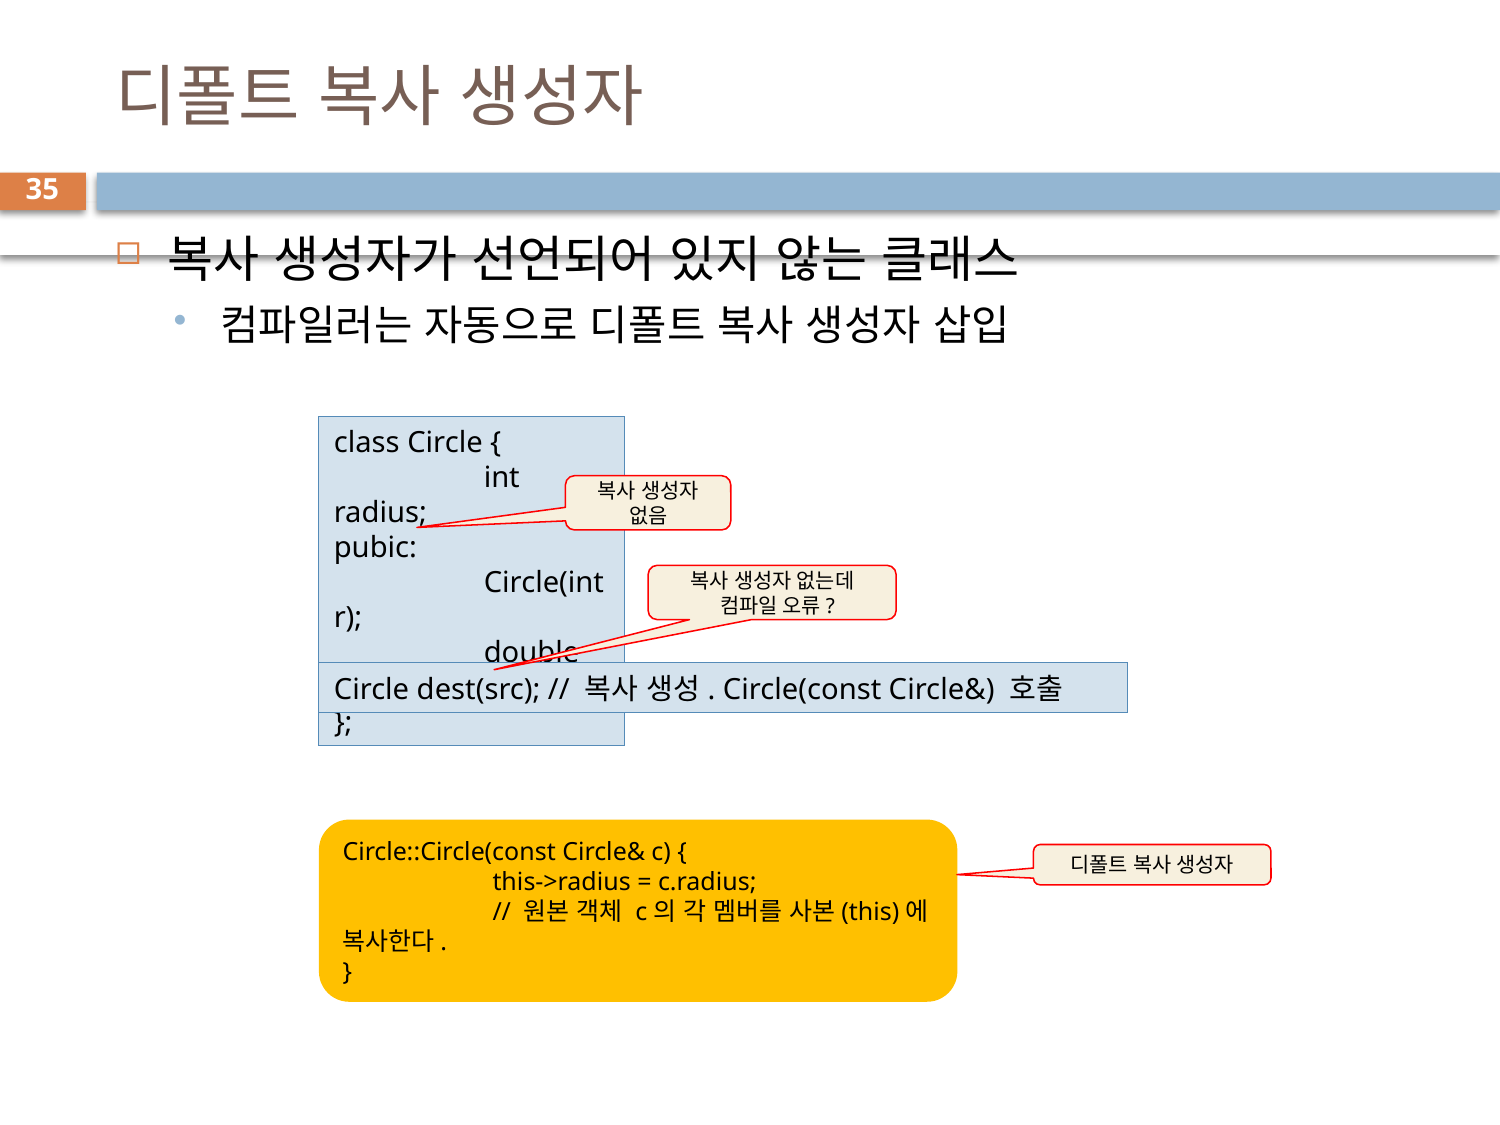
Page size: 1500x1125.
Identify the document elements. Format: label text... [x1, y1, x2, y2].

text_box class Circle { int radius; pubic: Circle(int r); double getArea(); }; [318, 416, 625, 662]
list 복사 생성자가 선언되어 있지 않는 클래스 컴파일러는 자동으로 디폴트 복사 생성자 삽입 [100, 219, 1438, 1047]
text_box 복사 생성자 없는데 컴파일 오류? [492, 563, 898, 672]
text_box 복사 생성자 없음 [415, 474, 733, 532]
title 디폴트 복사 생성자 [100, 37, 1438, 149]
text_box Circle dest(src); // 복사 생성. Circle(const Circle&) 호출 [318, 662, 1128, 713]
slide_number 35 [0, 170, 87, 211]
text_box 디폴트 복사 생성자 [955, 842, 1273, 887]
text_box class Circle { int radius; pubic: Circle(int r); double getArea(); }; [318, 713, 625, 746]
text_box Circle::Circle(const Circle& c) { this->radius = c.radius; // 원본 객체 c의 각 멤버를 사본(this)에 복사한다. } [318, 819, 958, 1002]
